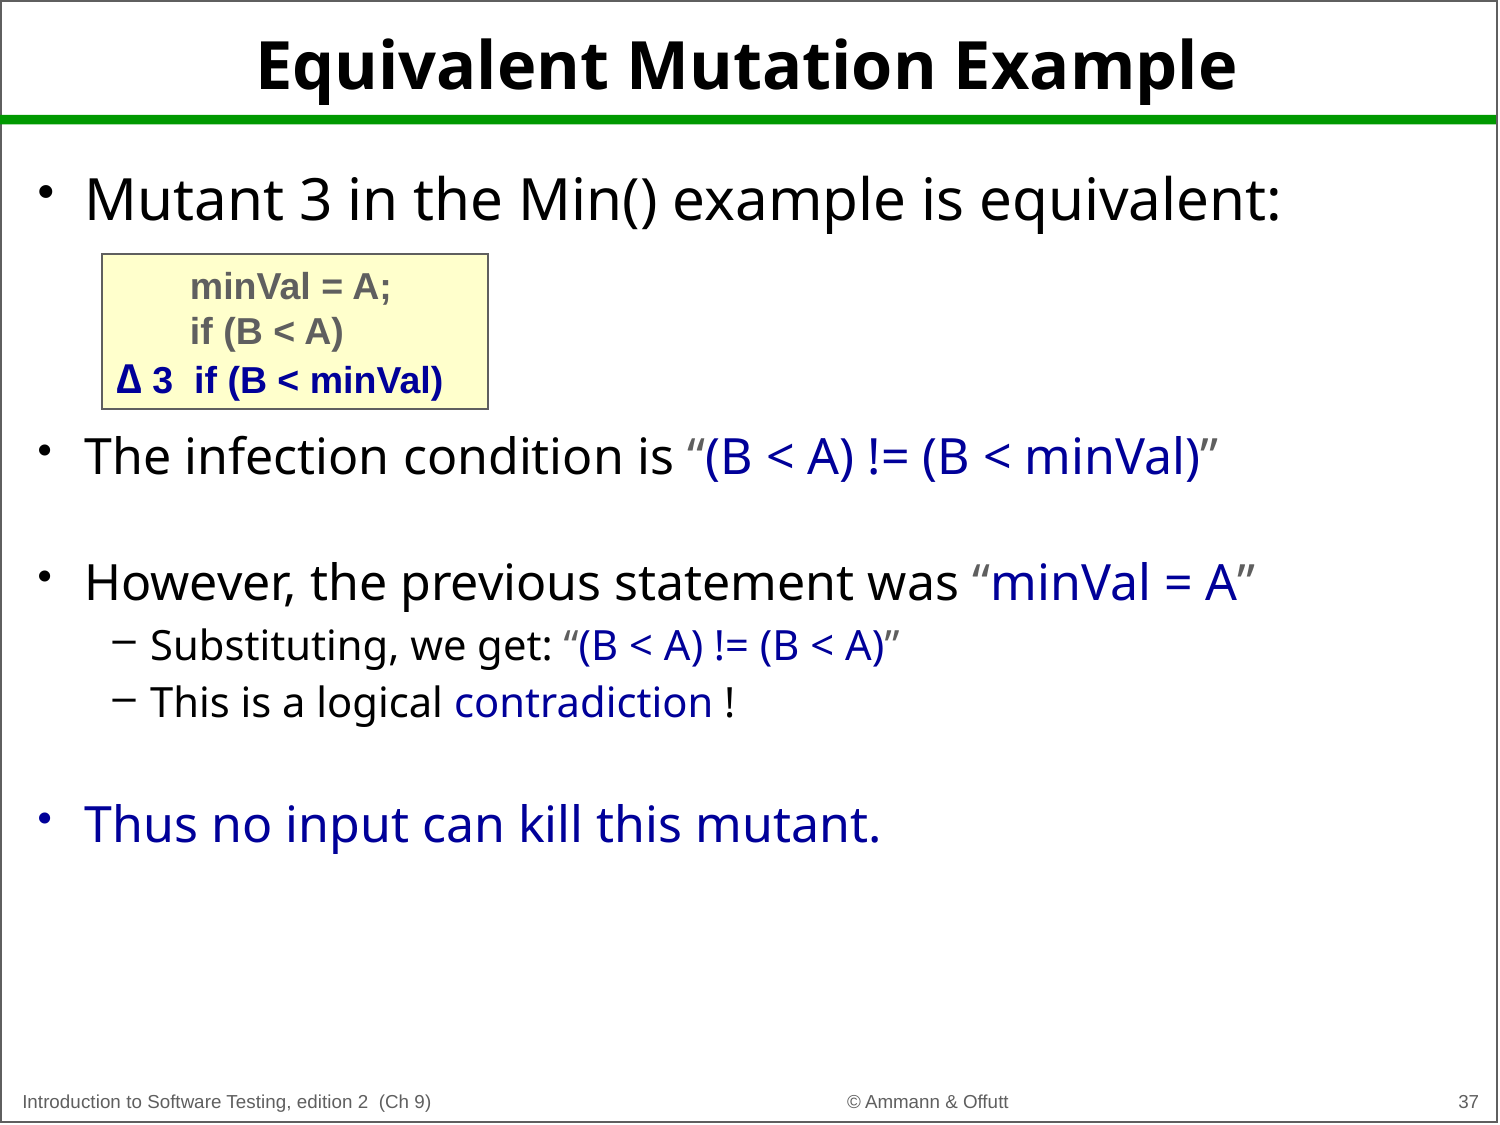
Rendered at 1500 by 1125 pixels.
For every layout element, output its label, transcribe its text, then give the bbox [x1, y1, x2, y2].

text_box minVal = A; if (B < A) ∆ 3 if (B < minVal) [101, 254, 489, 410]
title Equivalent Mutation Example [1, 15, 1493, 120]
list Mutant 3 in the Min() example is equivalent: [22, 162, 1478, 268]
slide_number 37 [1181, 1075, 1495, 1121]
slide_number Introduction to Software Testing, edition 2 (Ch 9) [6, 1078, 660, 1121]
text_box The infection condition is “(B < A) != (B < minVal)” However, the previous statement was “minVal = A” Substituting, we get: “(B < A) != (B < A)” This is a logical contradiction ! Thus no input can kill this mutant. [22, 423, 1478, 1005]
footer © Ammann & Offutt [690, 1077, 1166, 1121]
